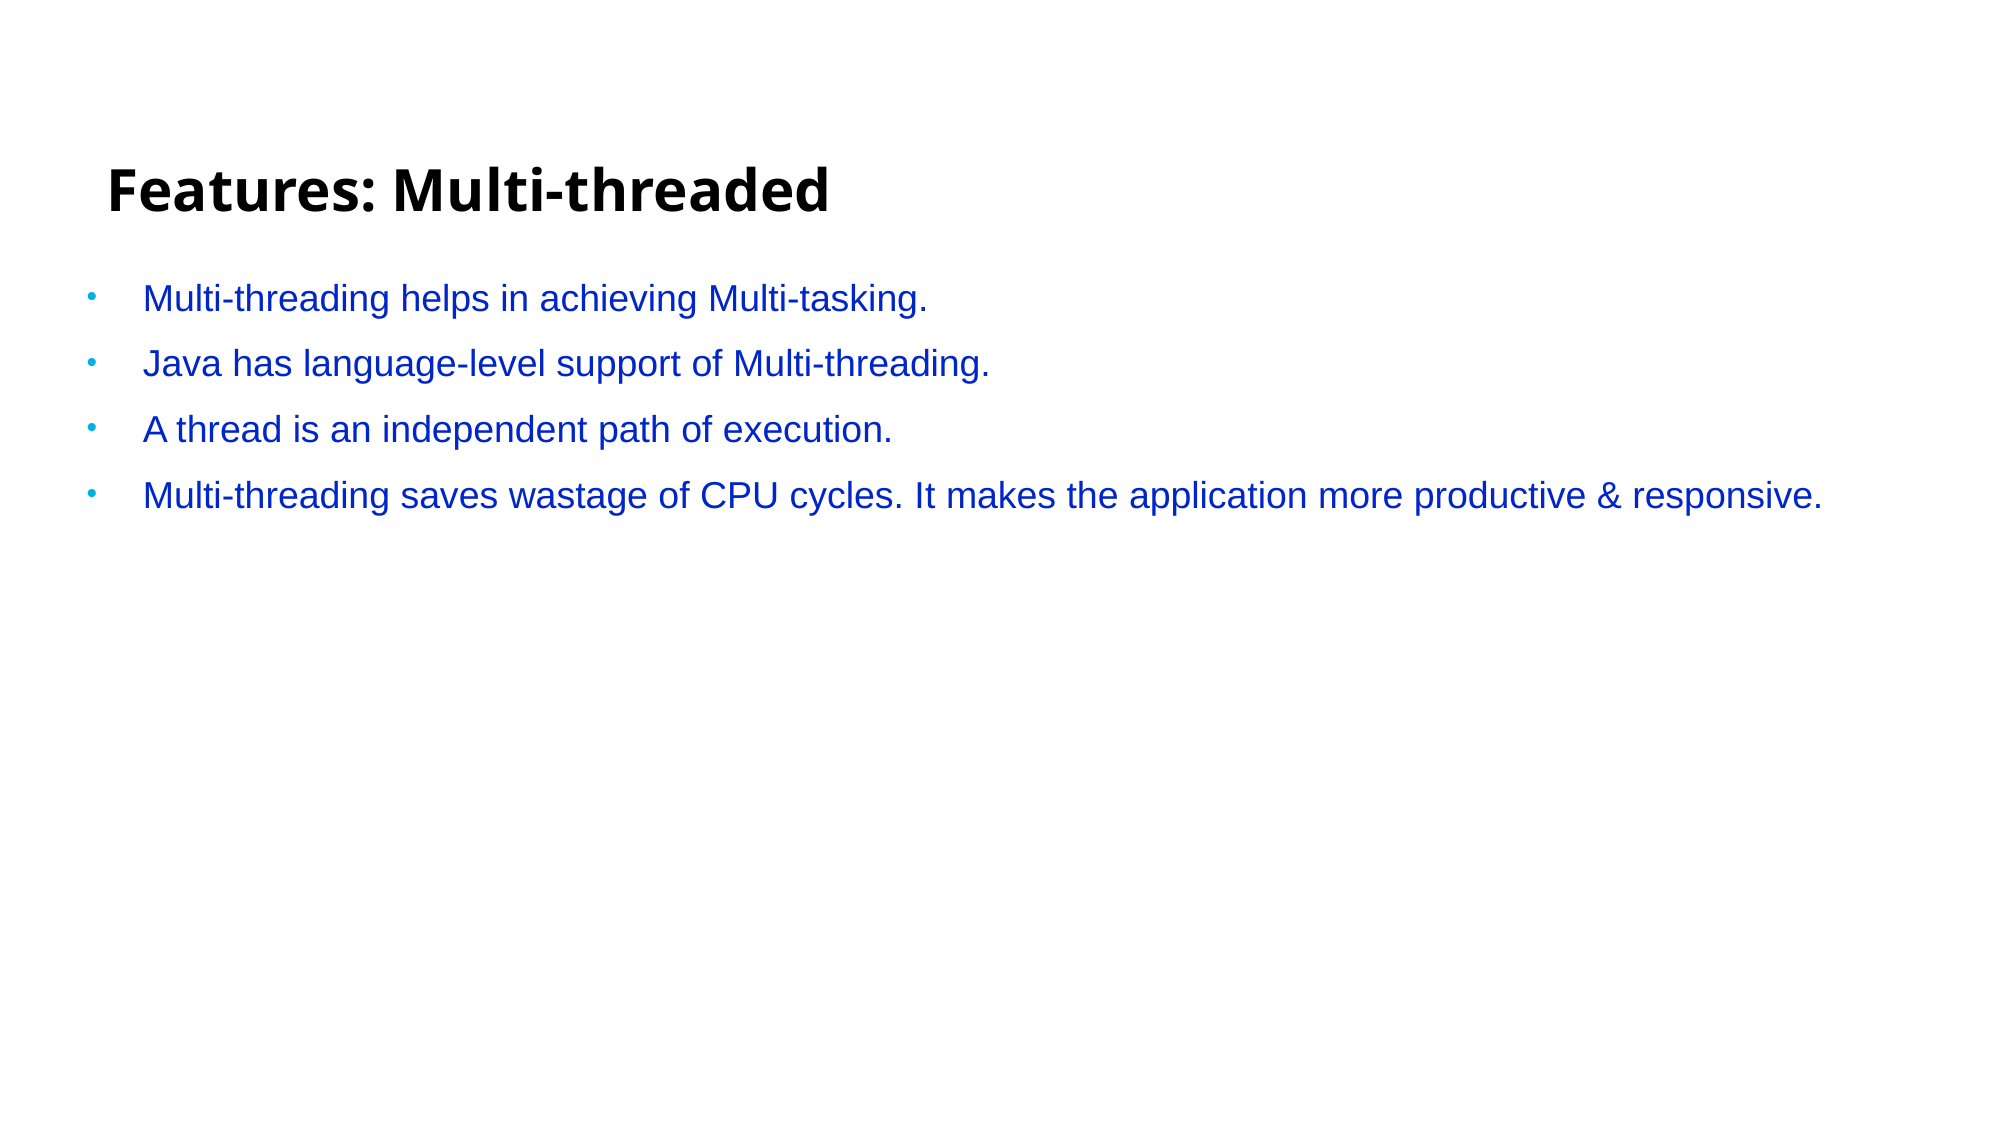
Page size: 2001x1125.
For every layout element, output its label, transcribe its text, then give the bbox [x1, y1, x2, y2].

title Features: Multi-threaded [91, 145, 1868, 240]
list Multi-threading helps in achieving Multi-tasking. Java has language-level support of Multi-threading. A thread is an independent path of execution. Multi-threading saves wastage of CPU cycles. It makes the application more productive & responsive. [71, 200, 1848, 907]
